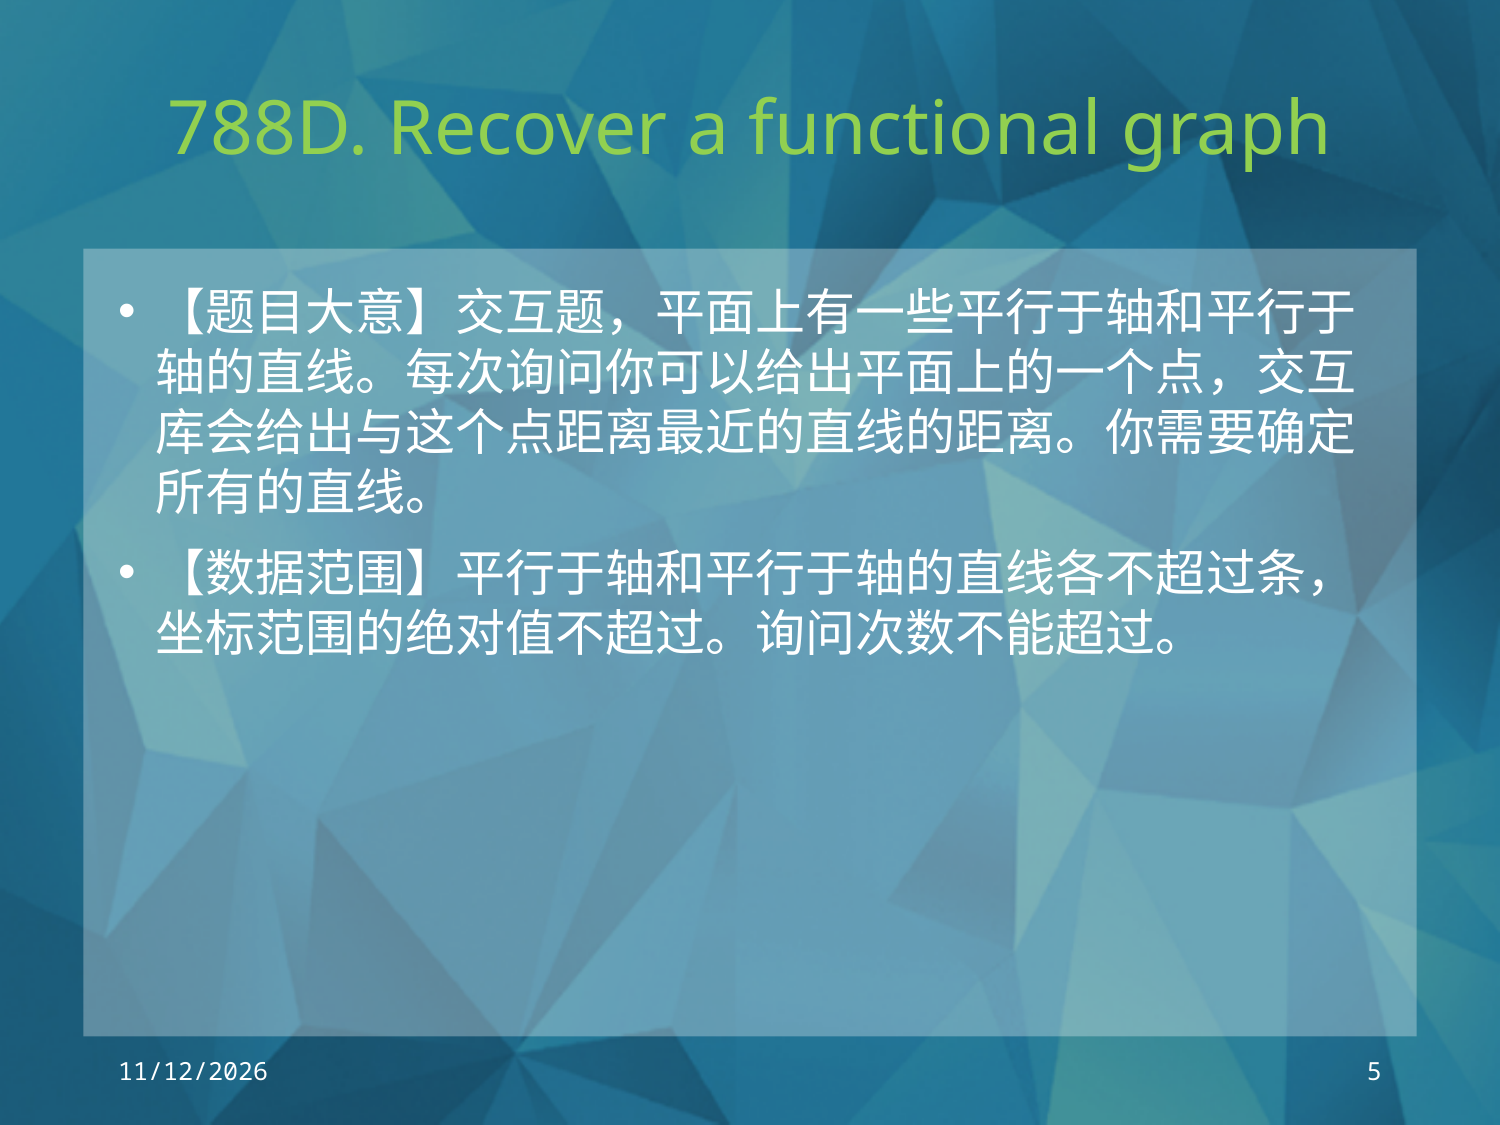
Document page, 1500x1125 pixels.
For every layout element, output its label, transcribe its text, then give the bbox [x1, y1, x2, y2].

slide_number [103, 1042, 441, 1103]
title 788D. Recover a functional graph [103, 59, 1397, 190]
slide_number 5 [1059, 1042, 1397, 1103]
picture [0, 0, 1500, 1125]
